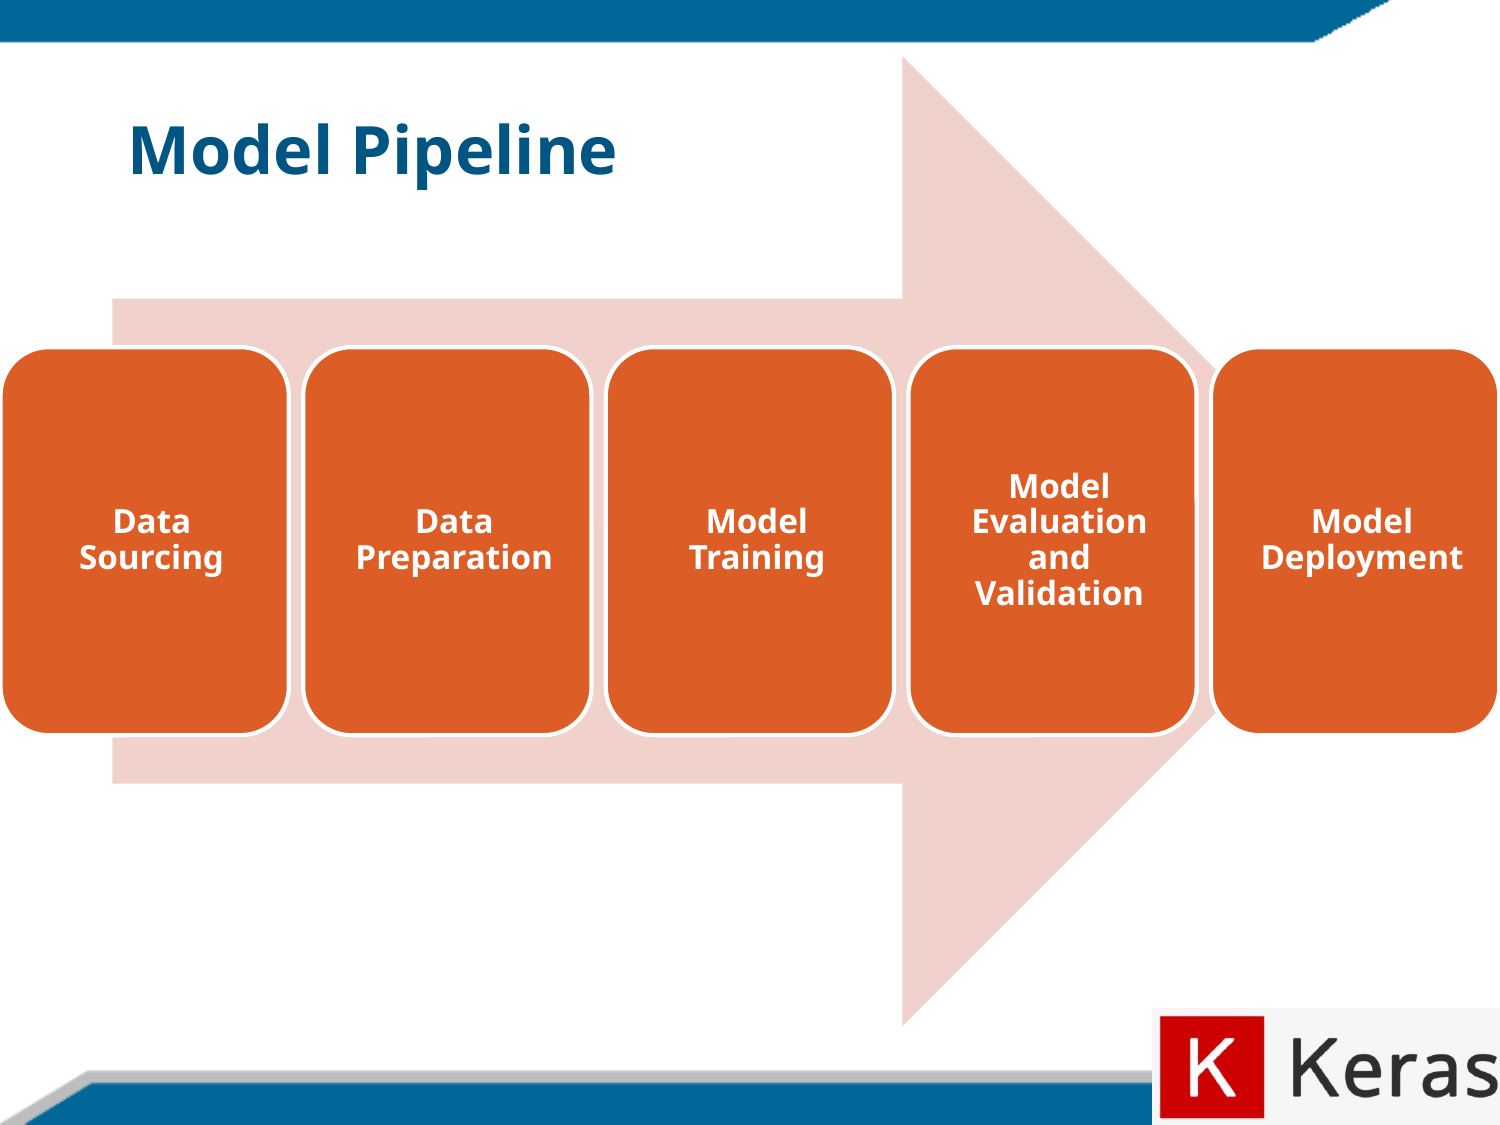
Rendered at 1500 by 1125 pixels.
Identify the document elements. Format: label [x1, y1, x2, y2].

picture [0, 1027, 1500, 1125]
picture [0, 0, 1500, 56]
text_box [0, 56, 1500, 1027]
